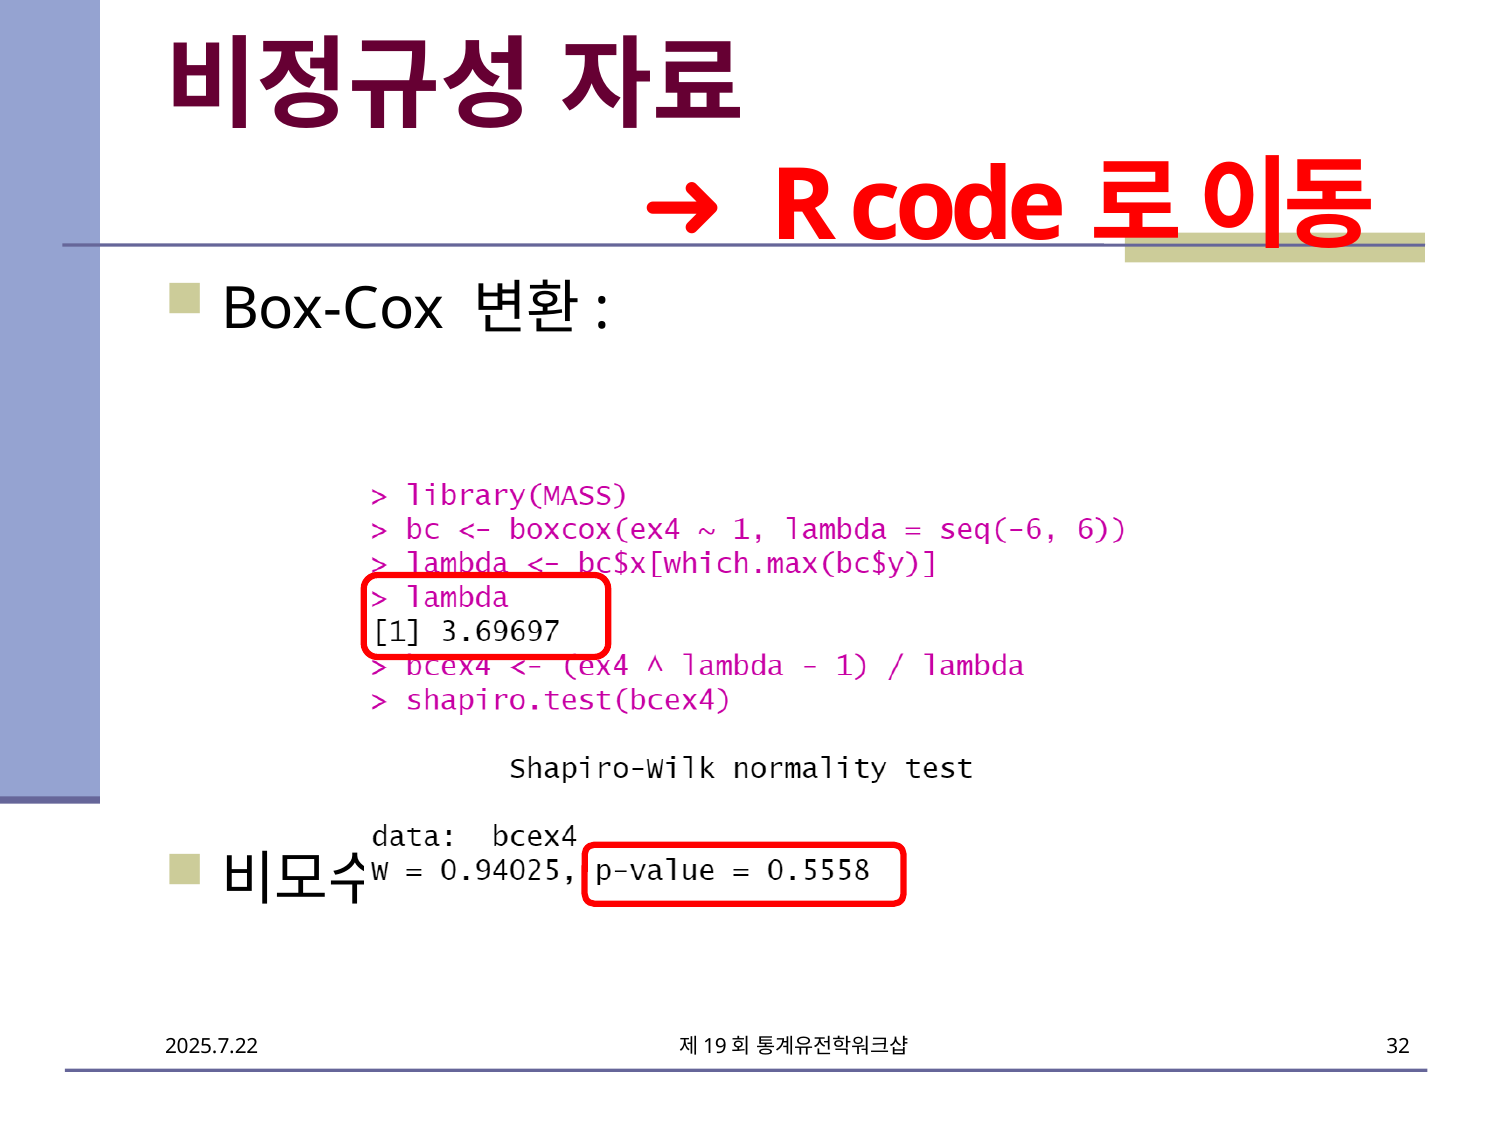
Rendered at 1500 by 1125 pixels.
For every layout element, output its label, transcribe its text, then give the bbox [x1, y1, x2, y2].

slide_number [149, 1025, 476, 1101]
footer 제19회 통계유전학워크샵 [549, 1024, 1038, 1101]
slide_number 32 [1112, 1024, 1426, 1101]
picture [364, 479, 1136, 906]
title 비정규성 자료 ➜ R code로 이동 [150, 45, 1425, 234]
